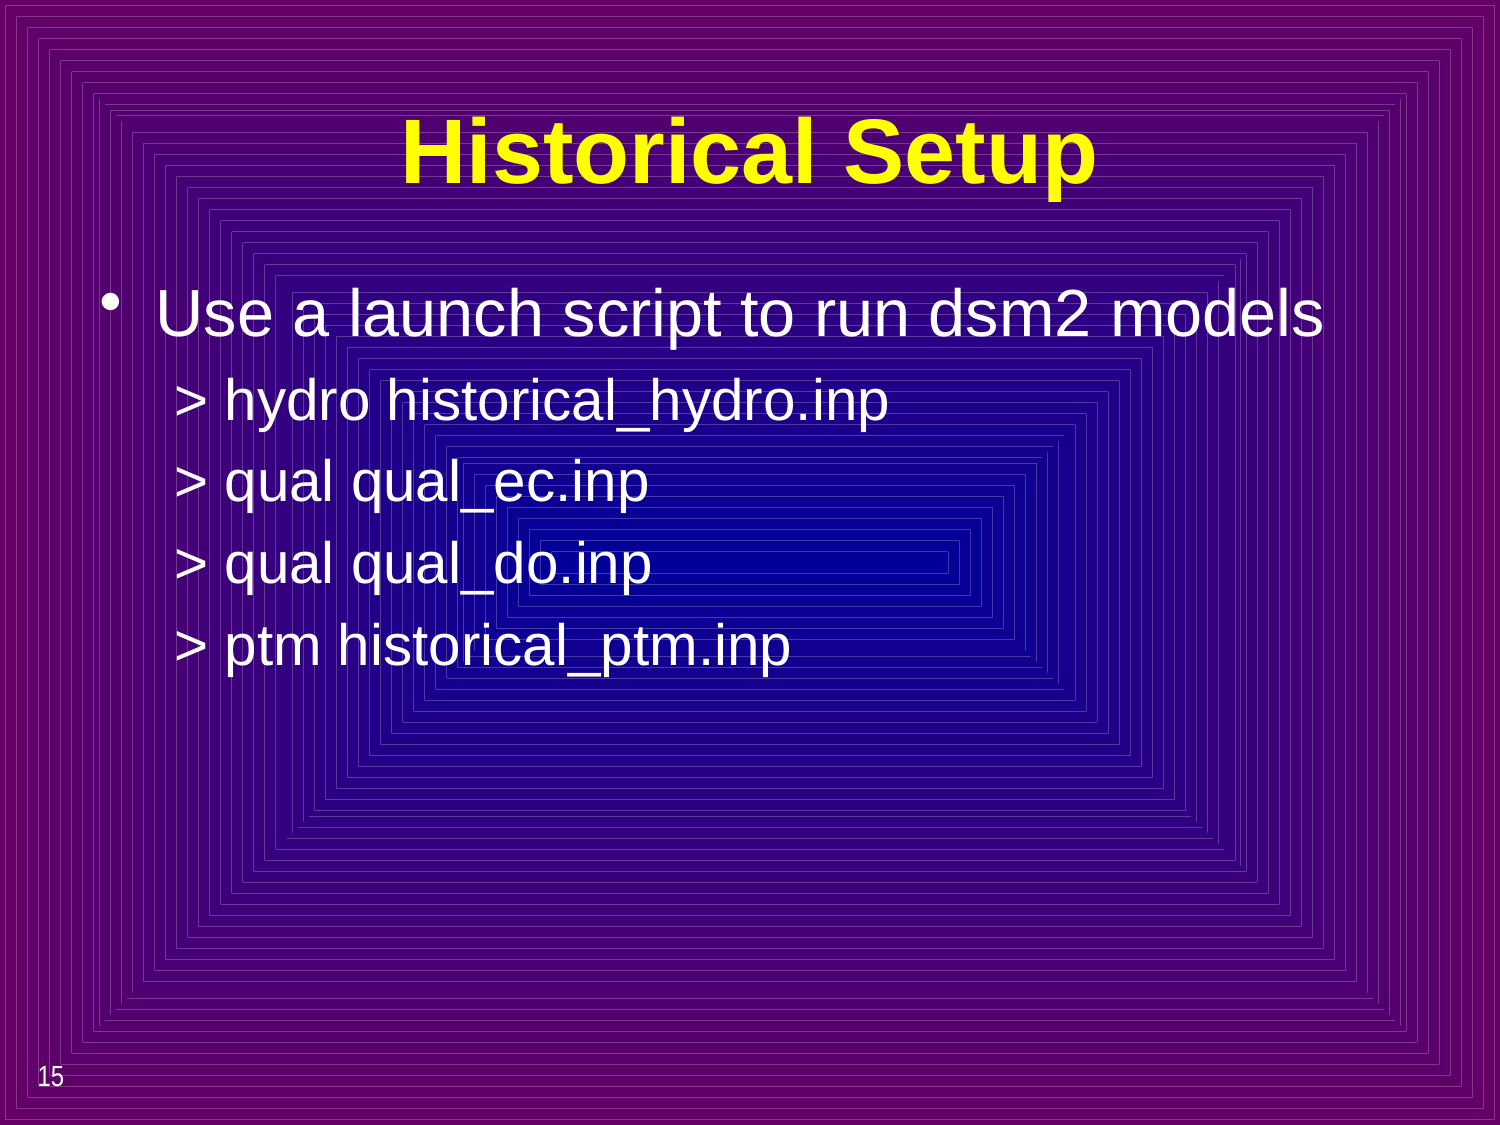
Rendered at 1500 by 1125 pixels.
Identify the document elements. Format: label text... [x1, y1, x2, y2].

title Historical Setup [112, 52, 1388, 241]
list Use a launch script to run dsm2 models > hydro historical_hydro.inp > qual qual_ec.inp > qual qual_do.inp > ptm historical_ptm.inp [84, 262, 1465, 1045]
slide_number 15 [22, 1049, 336, 1125]
